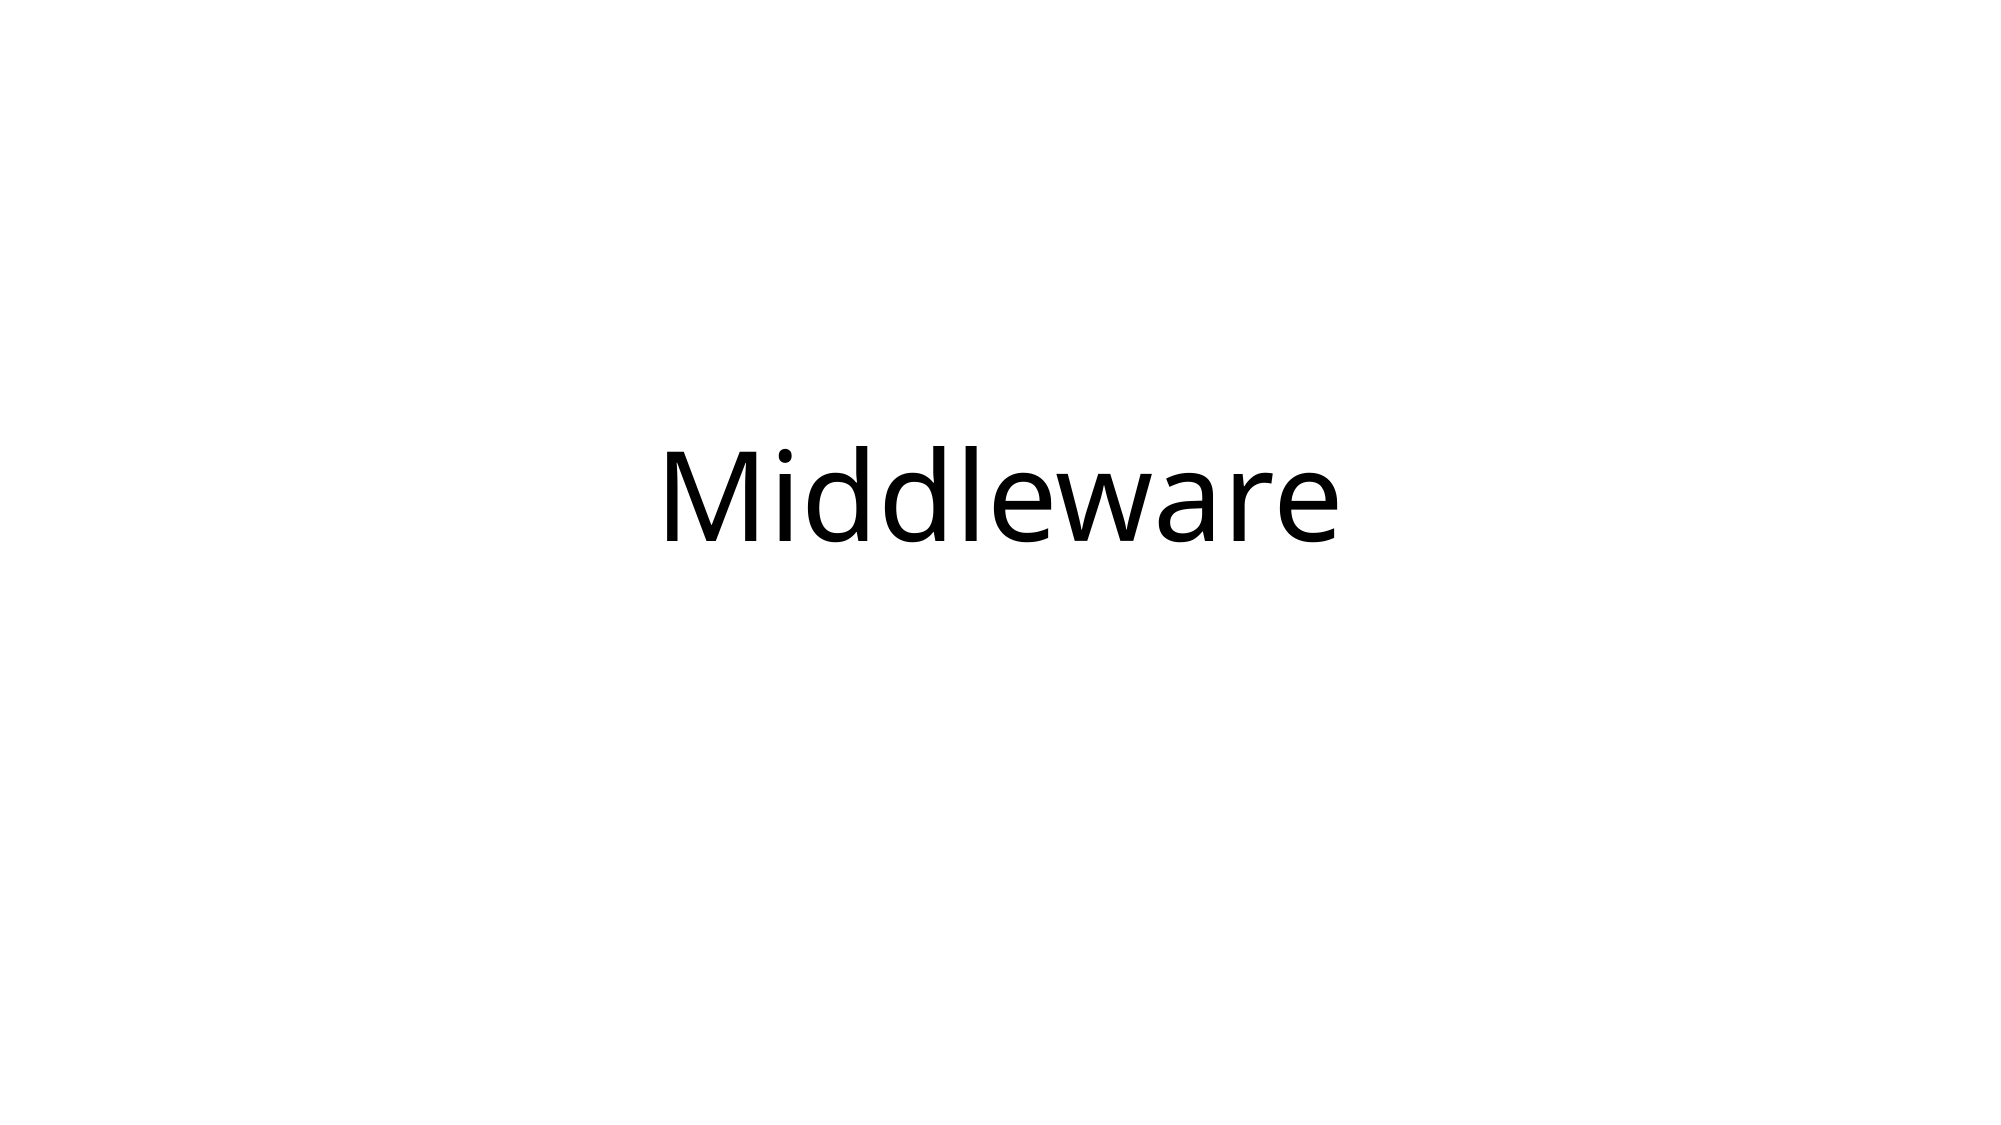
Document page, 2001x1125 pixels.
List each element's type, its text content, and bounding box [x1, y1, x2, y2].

title Middleware [249, 184, 1750, 576]
